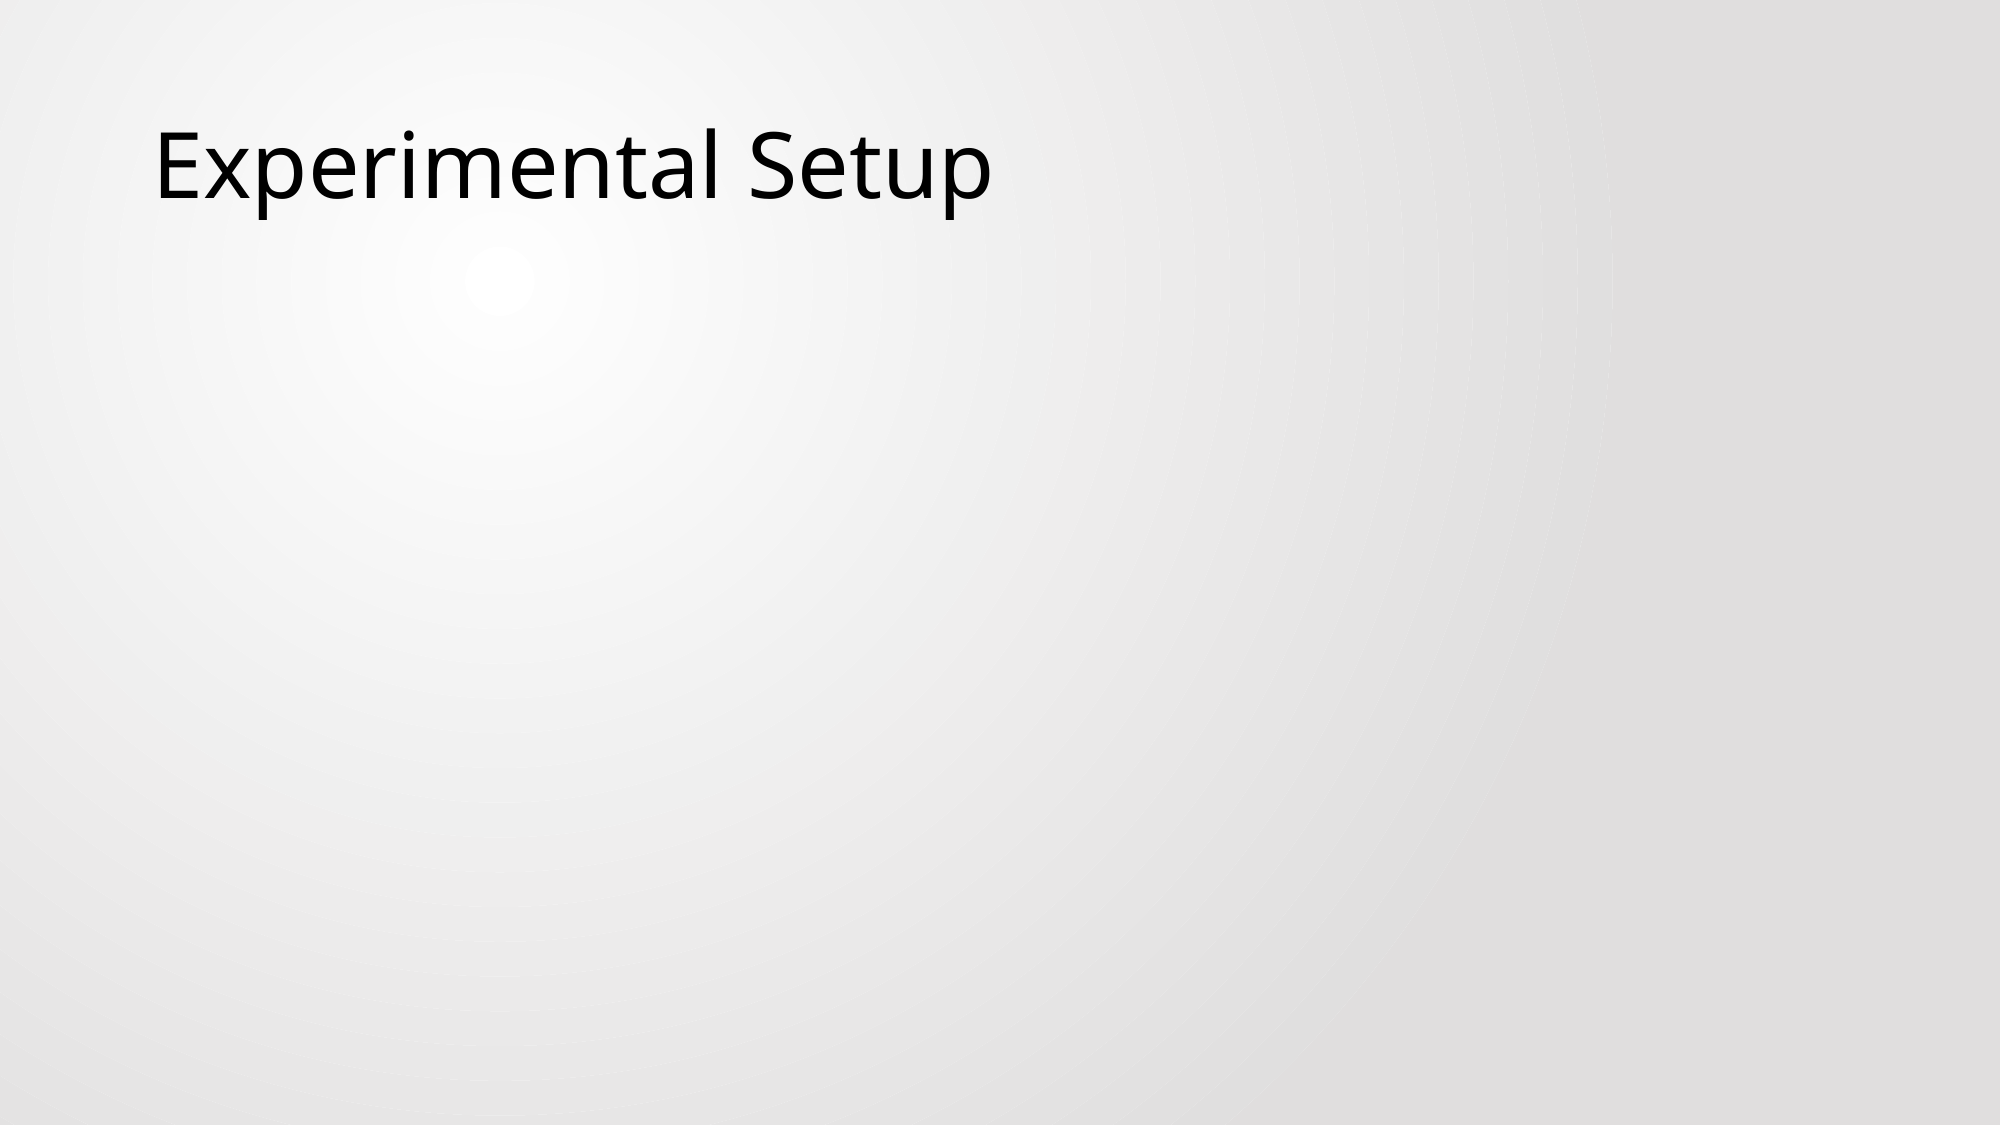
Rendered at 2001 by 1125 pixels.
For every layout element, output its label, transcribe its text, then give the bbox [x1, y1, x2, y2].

title Experimental Setup [137, 59, 1863, 278]
